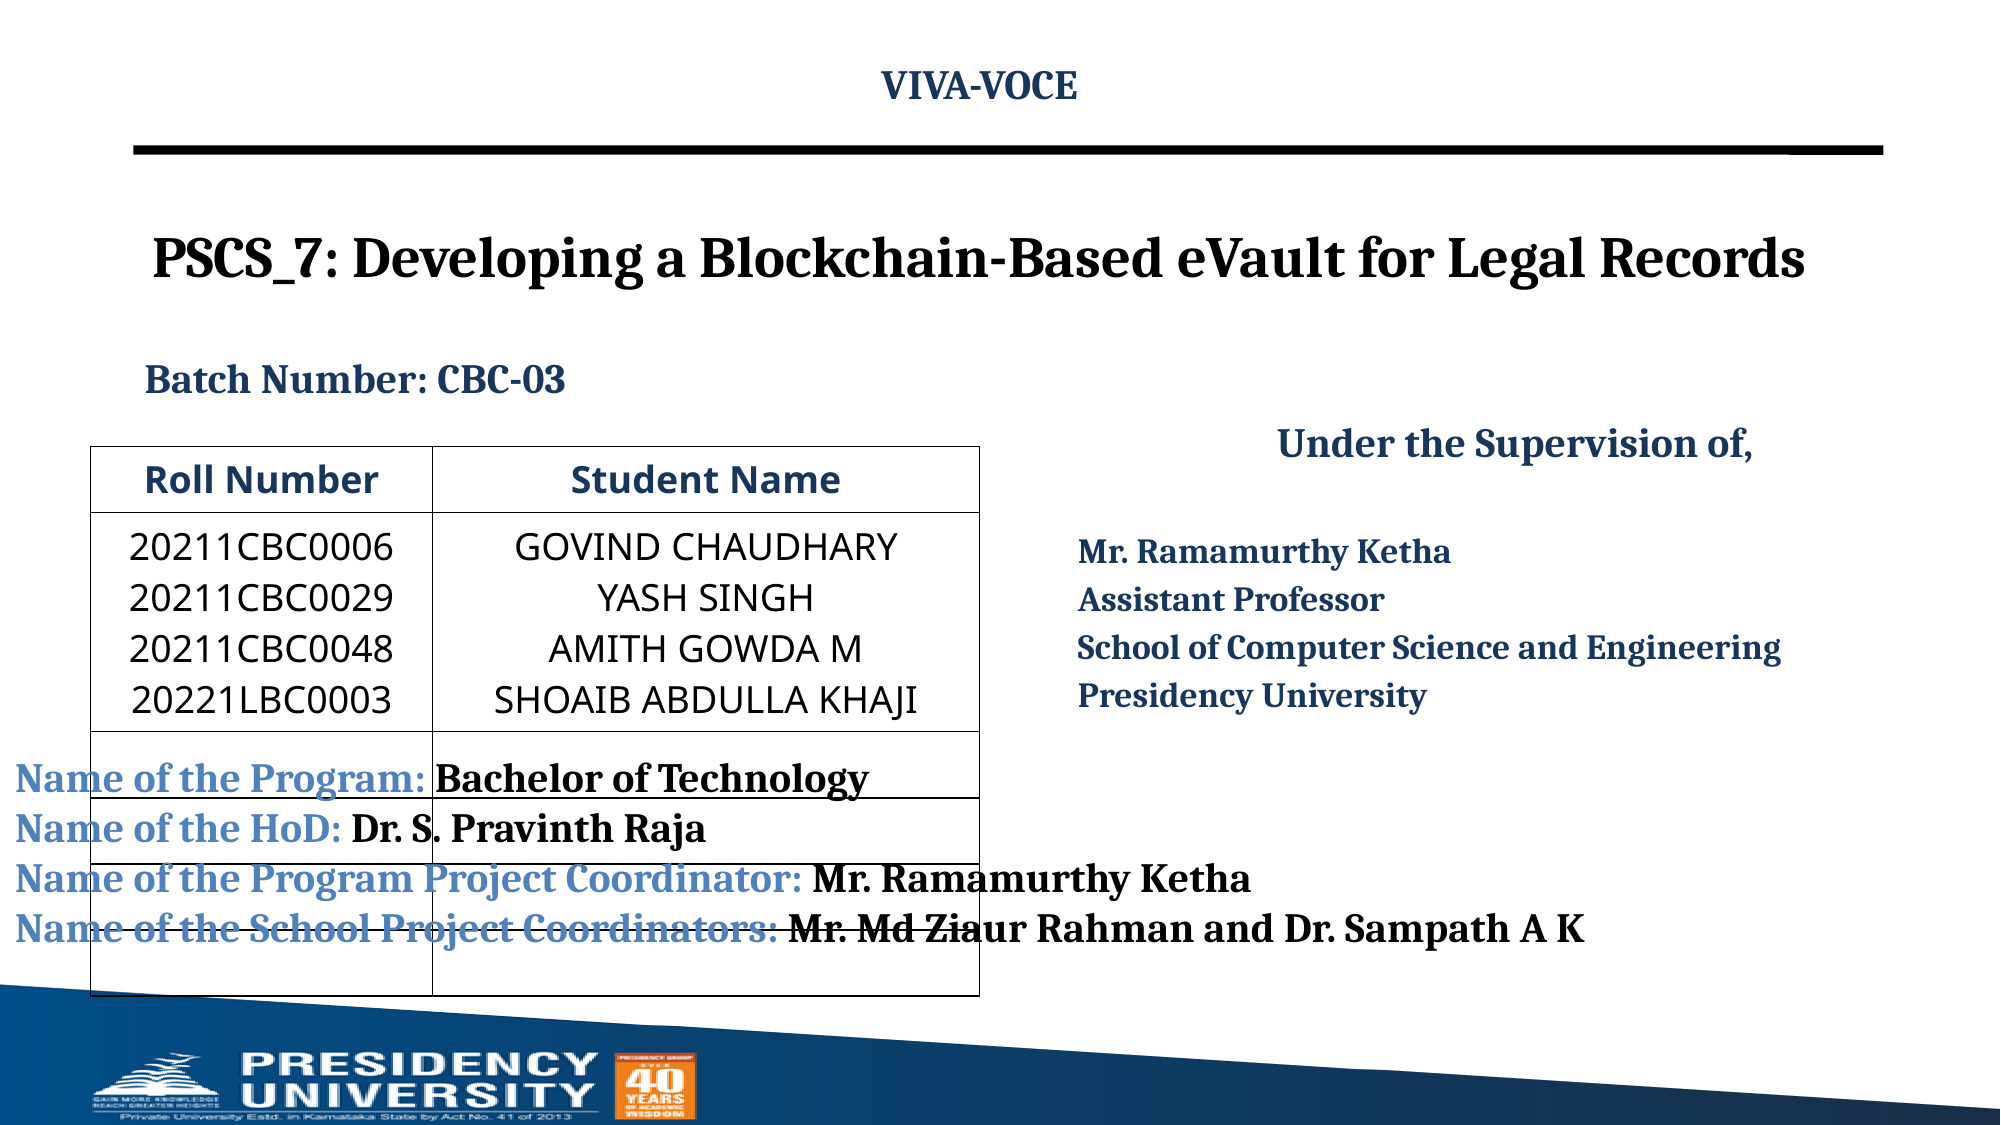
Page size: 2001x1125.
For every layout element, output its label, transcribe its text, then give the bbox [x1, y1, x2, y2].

table_cell [91, 732, 432, 743]
table_cell GOVIND CHAUDHARY YASH SINGH AMITH GOWDA M SHOAIB ABDULLA KHAJI [433, 513, 979, 731]
table_cell 20211CBC0006 20211CBC0029 20211CBC0048 20221LBC0003 [91, 513, 432, 731]
table_cell [433, 732, 979, 743]
picture [0, 1000, 2000, 1125]
title PSCS_7: Developing a Blockchain-Based eVault for Legal Records [129, 175, 1830, 334]
text_box Under the Supervision of, Mr. Ramamurthy Ketha Assistant Professor School of Computer Science and Engineering Presidency University [1062, 412, 1968, 743]
text_box VIVA-VOCE [653, 54, 1306, 146]
subtitle Batch Number: CBC-03 [129, 344, 781, 436]
table_header Student Name [433, 447, 979, 512]
table_header Roll Number [91, 447, 432, 512]
text_box Name of the Program: Bachelor of Technology Name of the HoD: Dr. S. Pravinth Raja Name of the Program Project Coordinator: Mr. Ramamurthy Ketha Name of the School Project Coordinators: Mr. Md Ziaur Rahman and Dr. Sampath A K [0, 743, 2000, 1000]
